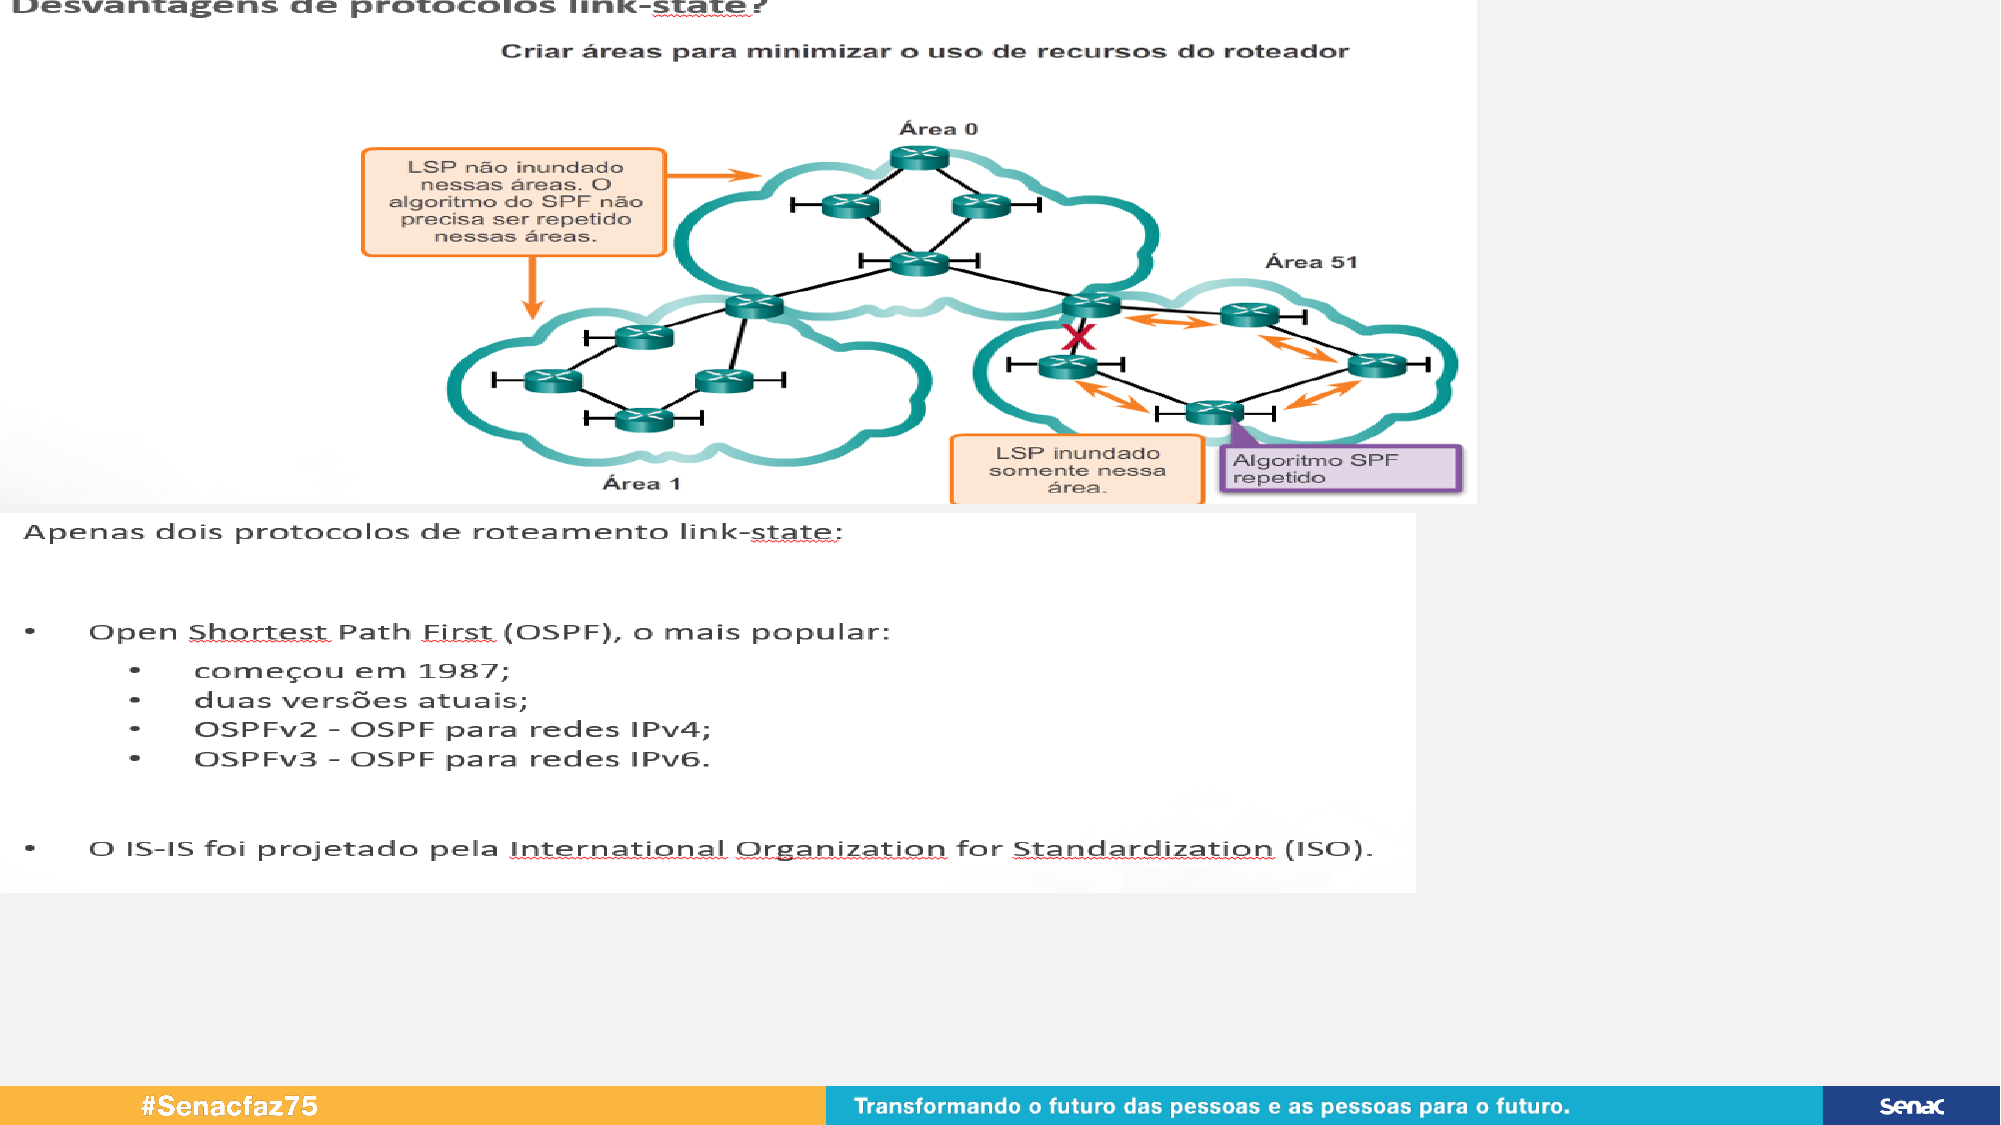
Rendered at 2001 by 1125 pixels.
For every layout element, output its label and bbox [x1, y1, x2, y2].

picture [0, 1078, 2000, 1125]
picture [0, 0, 1477, 504]
picture [0, 513, 1416, 893]
